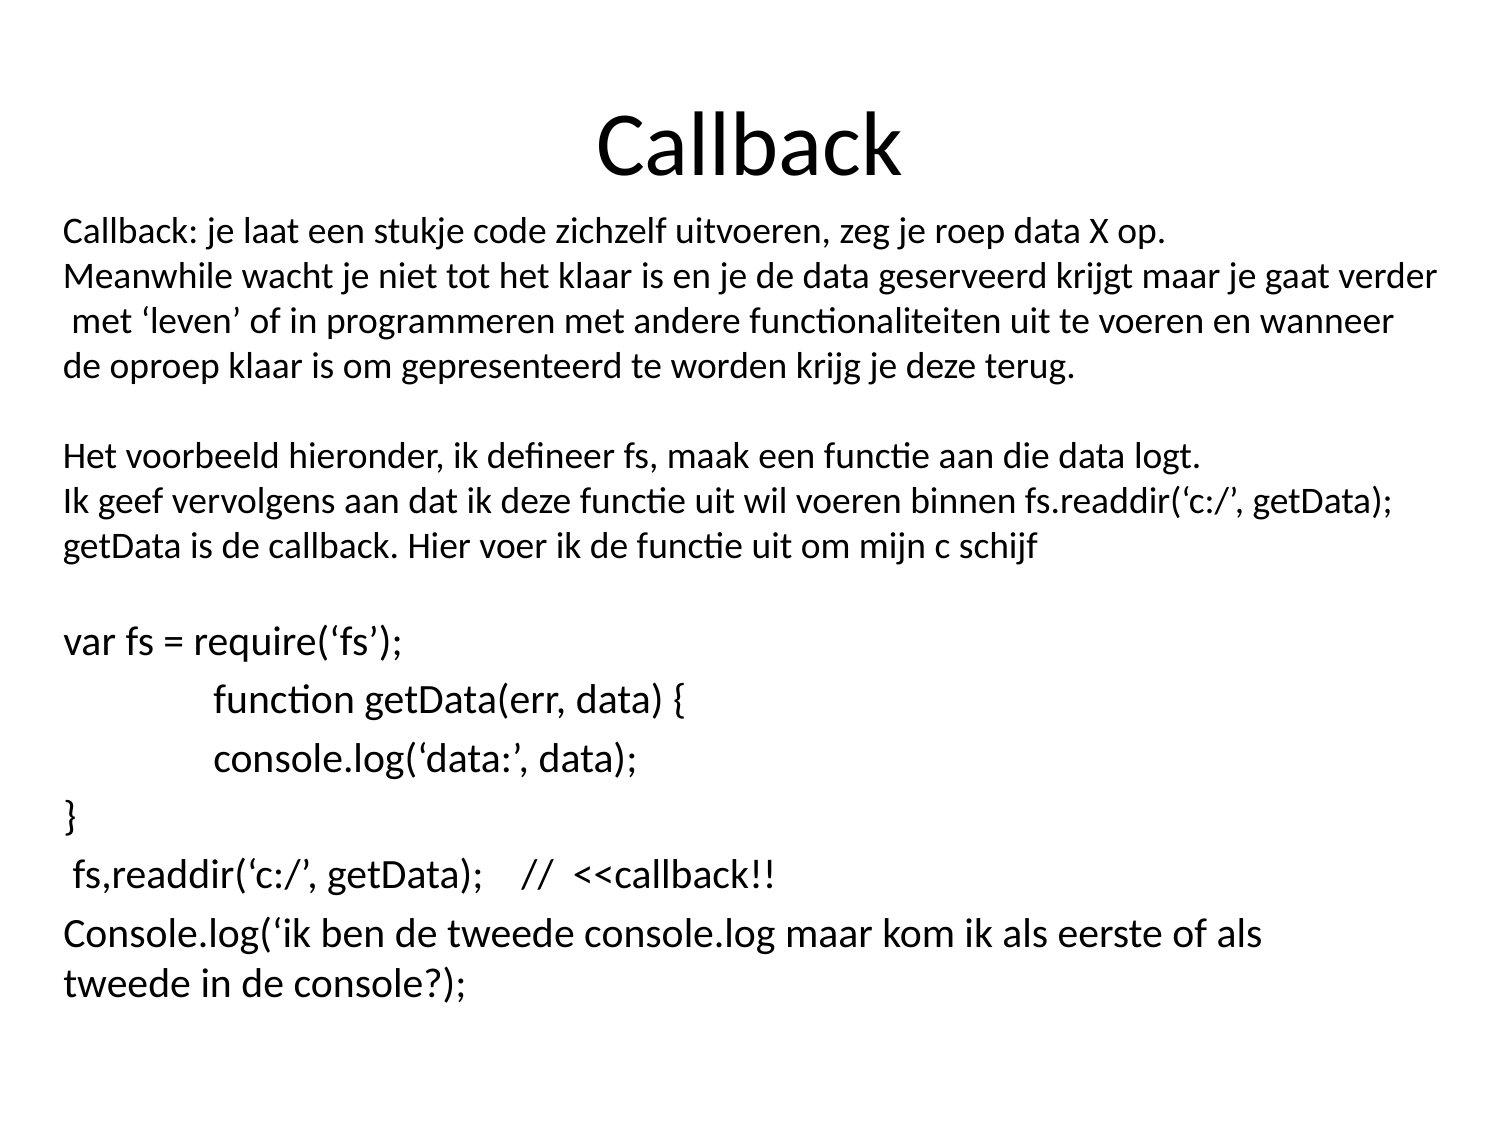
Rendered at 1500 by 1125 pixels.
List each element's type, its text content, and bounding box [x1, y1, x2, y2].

list var fs = require(‘fs’); function getData(err, data) { console.log(‘data:’, data); } fs,readdir(‘c:/’, getData); // <<callback!! Console.log(‘ik ben de tweede console.log maar kom ik als eerste of als tweede in de console?); [48, 619, 1399, 1073]
title Callback [75, 45, 1425, 198]
text_box Callback: je laat een stukje code zichzelf uitvoeren, zeg je roep data X op. Meanwhile wacht je niet tot het klaar is en je de data geserveerd krijgt maar je gaat verder met ‘leven’ of in programmeren met andere functionaliteiten uit te voeren en wanneer de oproep klaar is om gepresenteerd te worden krijg je deze terug. Het voorbeeld hieronder, ik defineer fs, maak een functie aan die data logt. Ik geef vervolgens aan dat ik deze functie uit wil voeren binnen fs.readdir(‘c:/’, getData); getData is de callback. Hier voer ik de functie uit om mijn c schijf [48, 198, 1470, 619]
